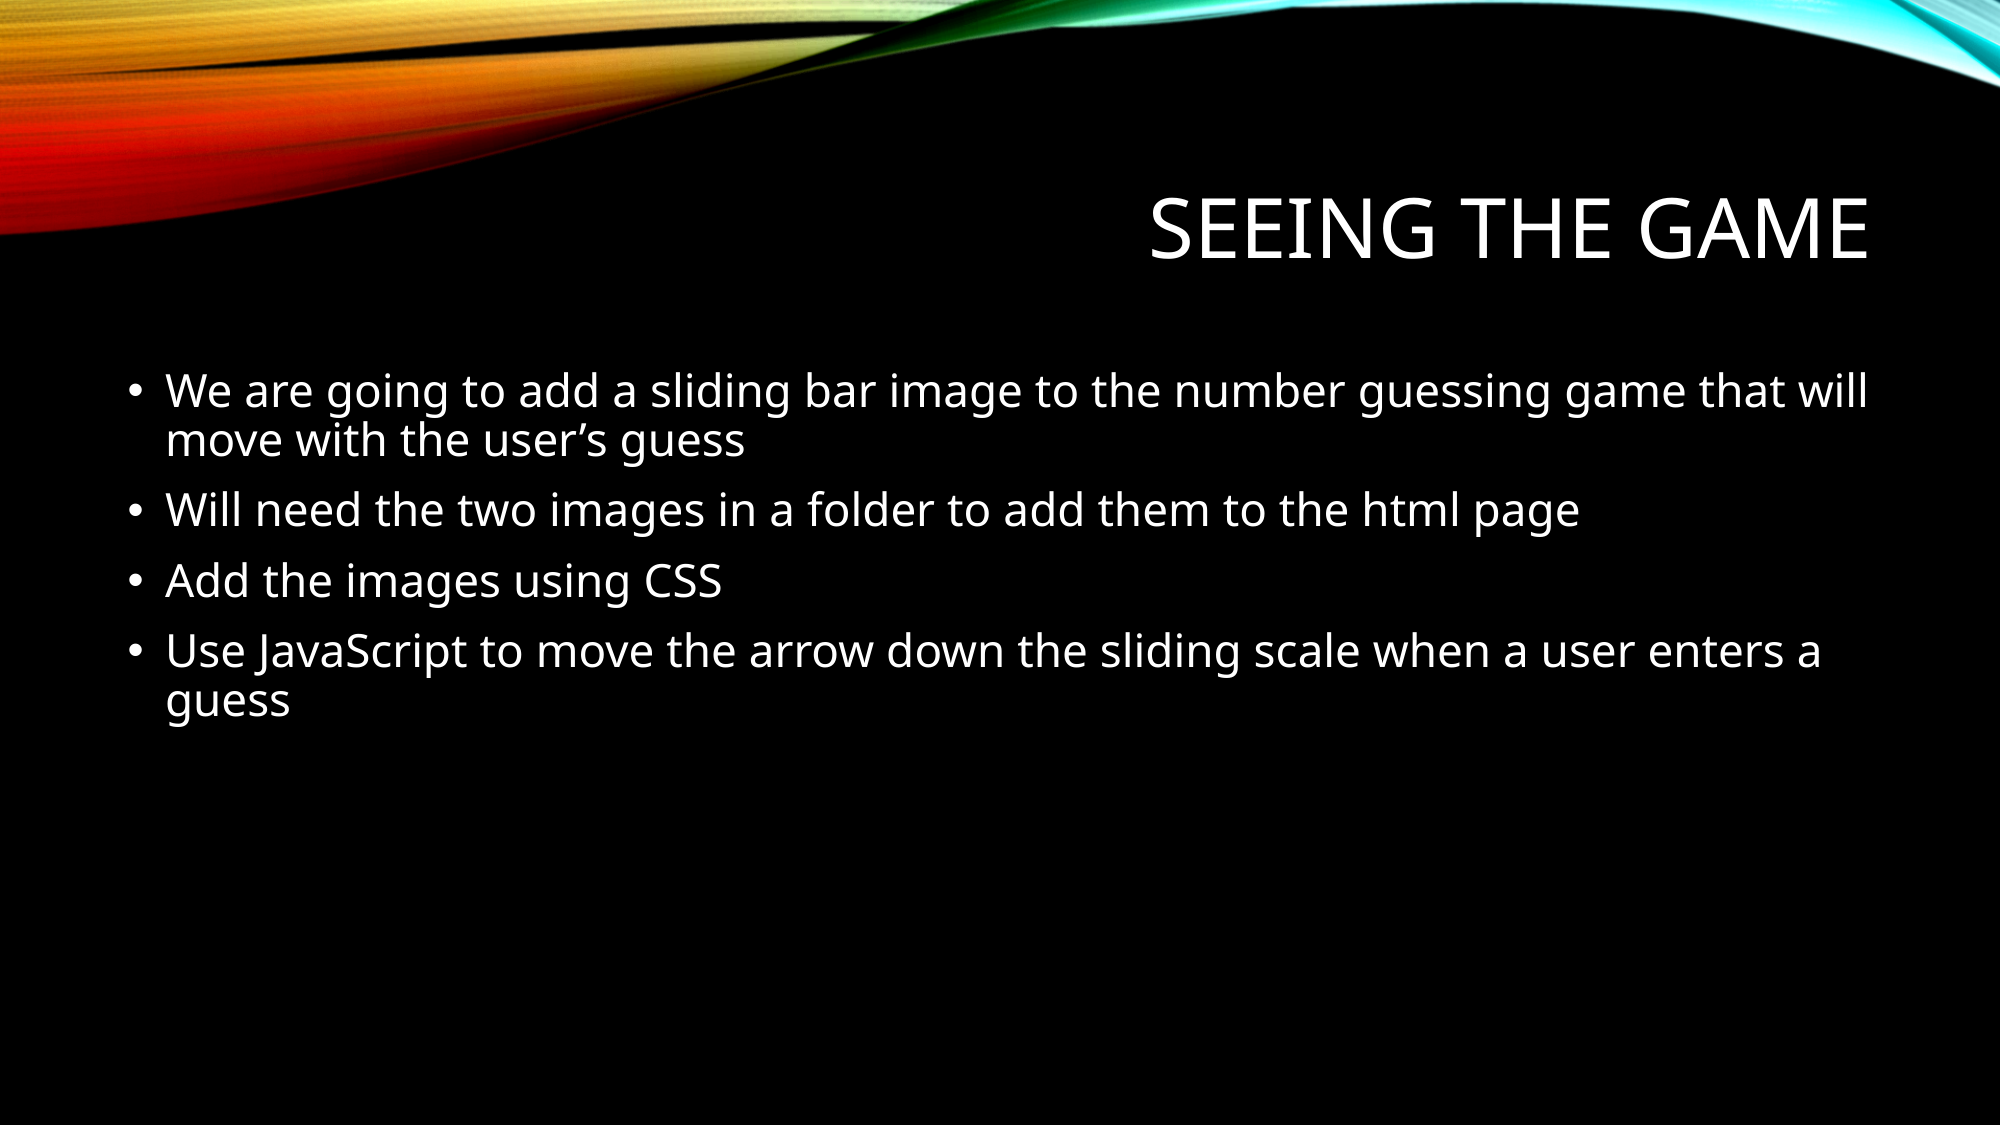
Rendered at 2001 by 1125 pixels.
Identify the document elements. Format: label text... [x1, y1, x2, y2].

list We are going to add a sliding bar image to the number guessing game that will move with the user’s guess Will need the two images in a folder to add them to the html page Add the images using CSS Use JavaScript to move the arrow down the sliding scale when a user enters a guess [112, 360, 1888, 1021]
title Seeing the game [474, 125, 1888, 338]
picture [0, 0, 2000, 237]
